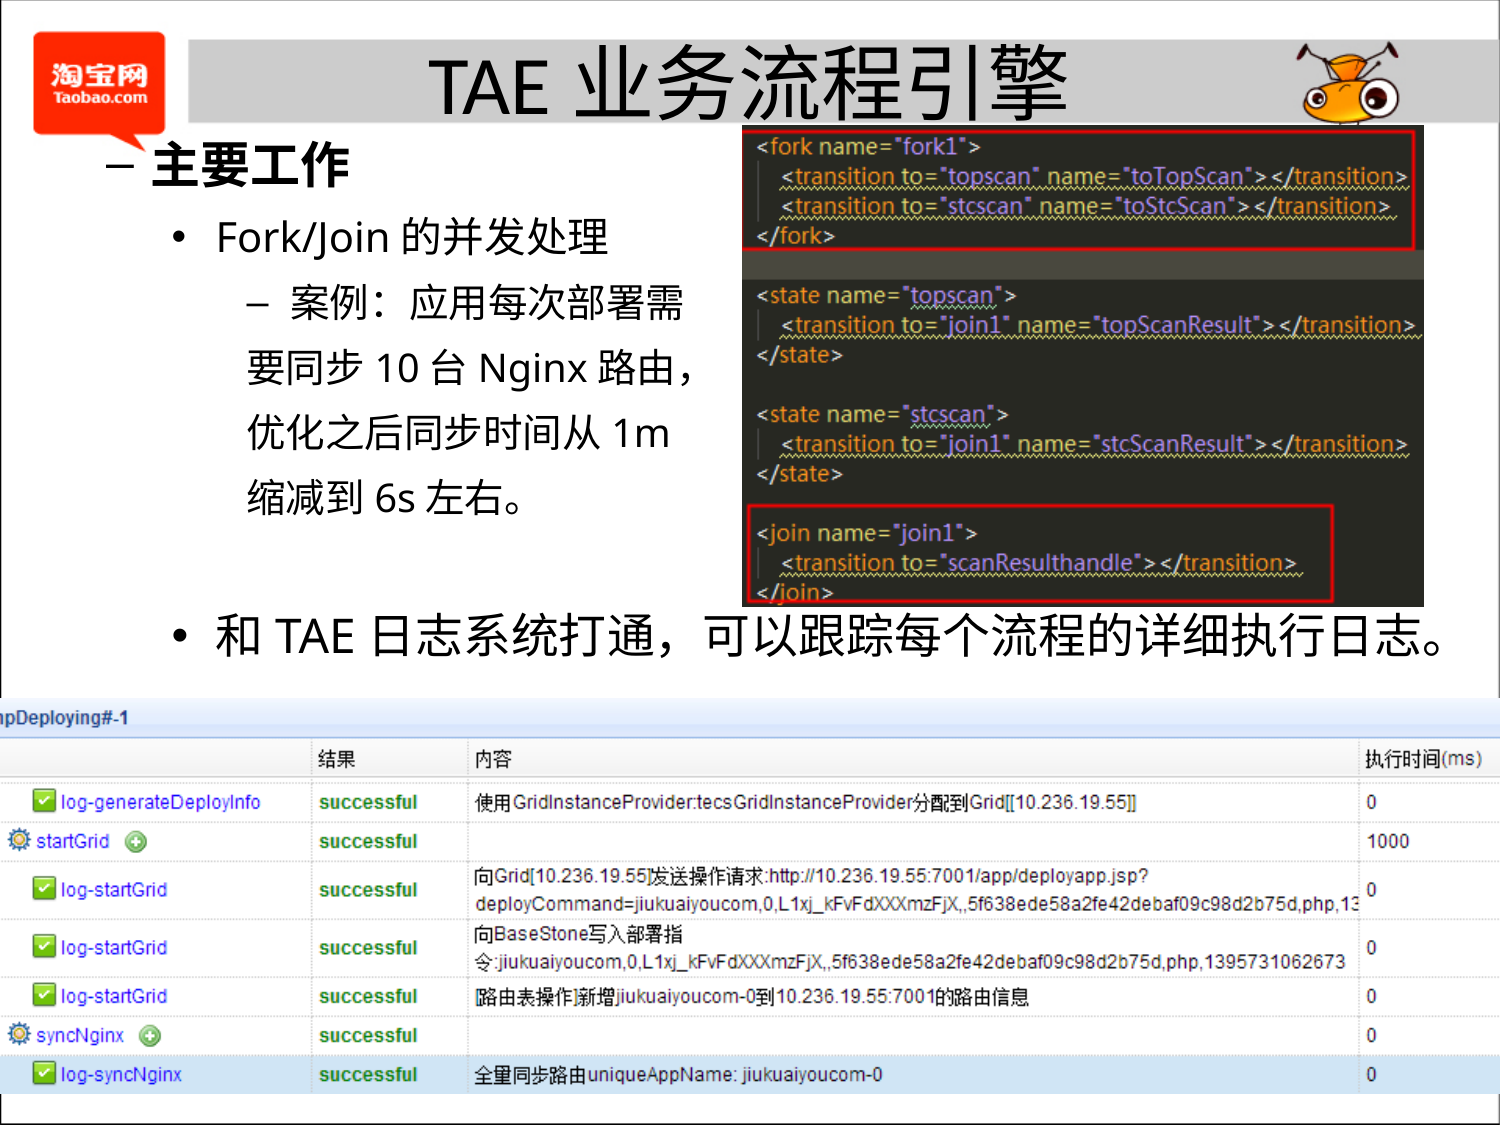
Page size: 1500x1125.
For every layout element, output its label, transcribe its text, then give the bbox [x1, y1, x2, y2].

picture [741, 125, 1424, 607]
title TAE业务流程引擎 [75, 0, 1425, 137]
picture [0, 0, 1500, 1125]
list 主要工作 Fork/Join的并发处理 案例：应用每次部署需 要同步10台Nginx路由， 优化之后同步时间从1m 缩减到6s左右。 和TAE日志系统打通，可以跟踪每个流程的详细执行日志。 [32, 137, 1483, 696]
